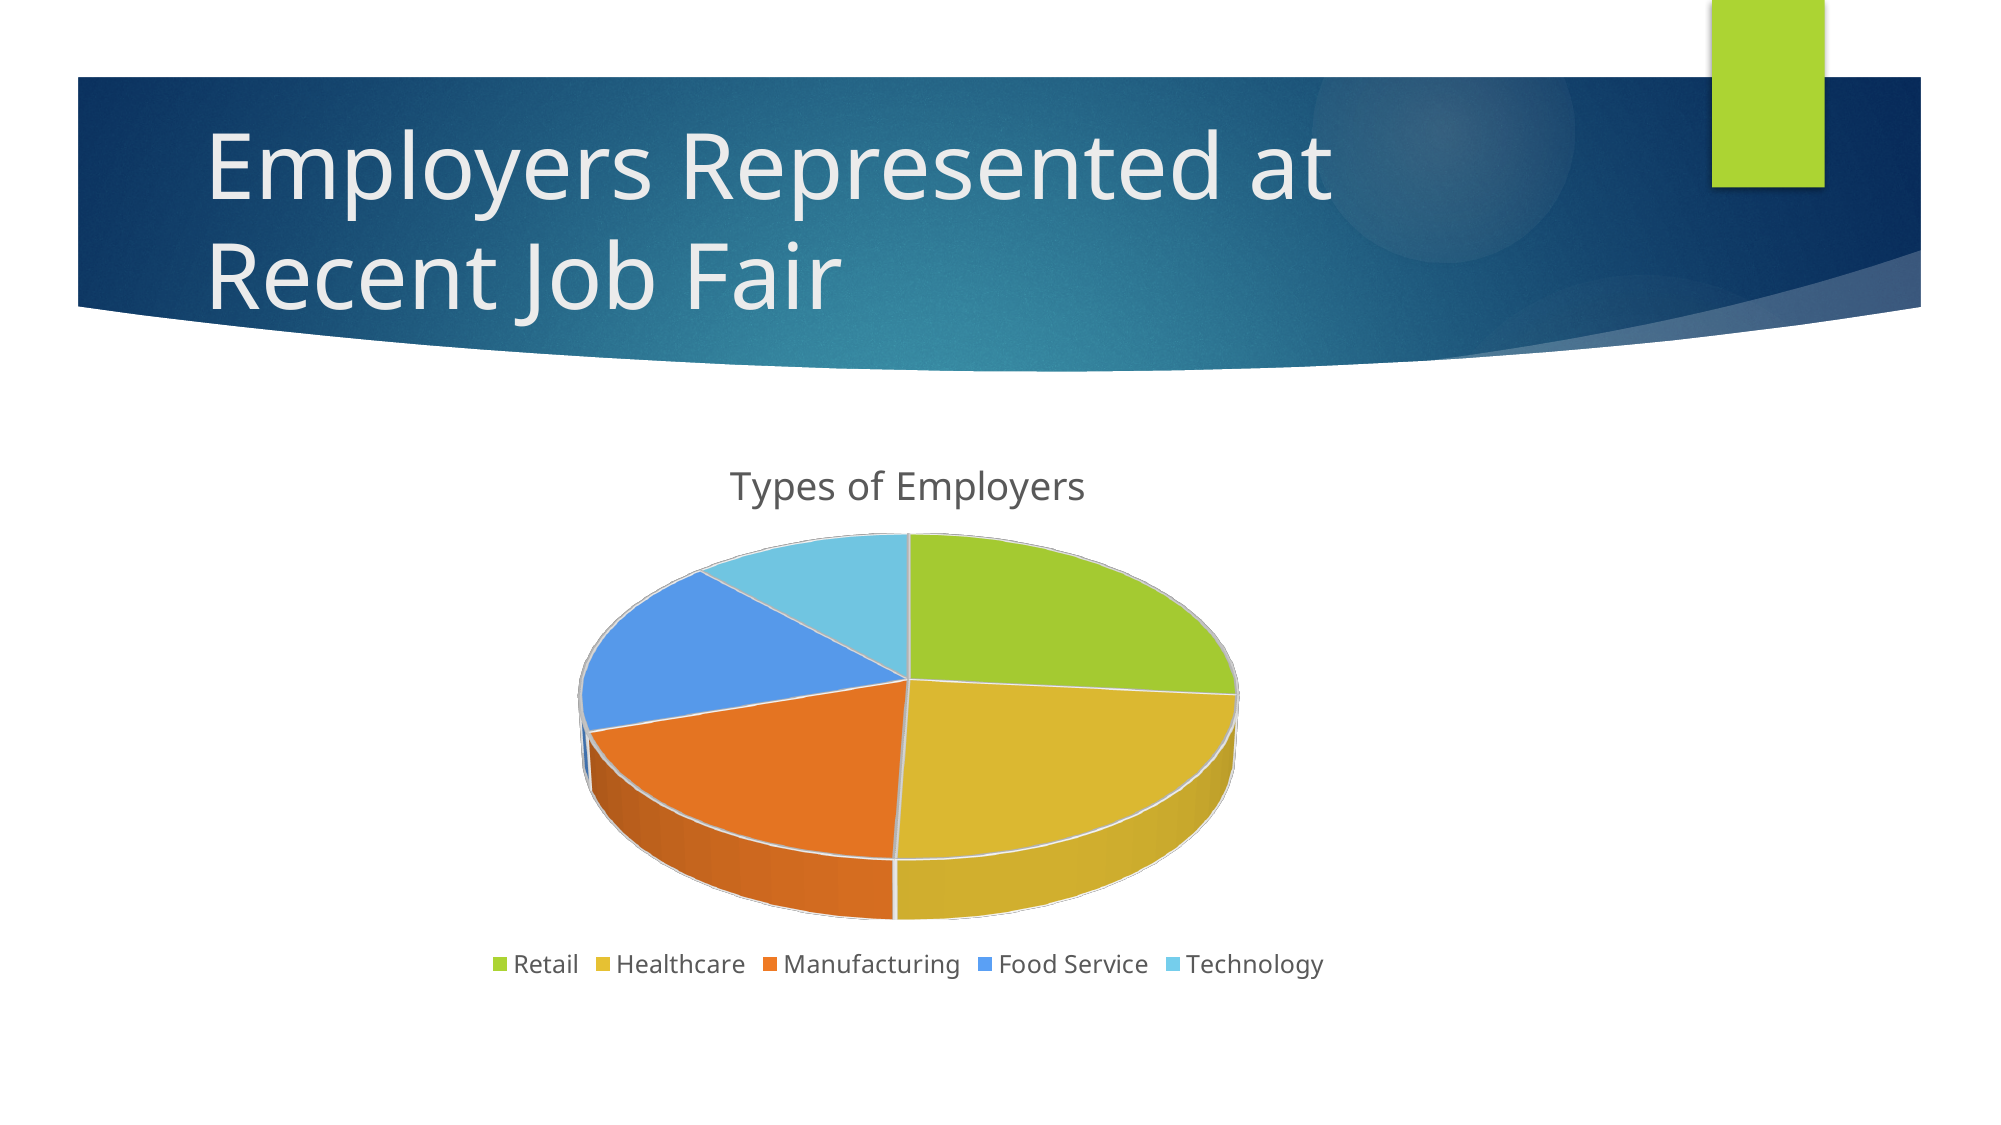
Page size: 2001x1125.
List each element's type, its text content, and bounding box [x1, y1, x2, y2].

title Employers Represented at Recent Job Fair [189, 159, 1627, 276]
chart [189, 426, 1627, 988]
